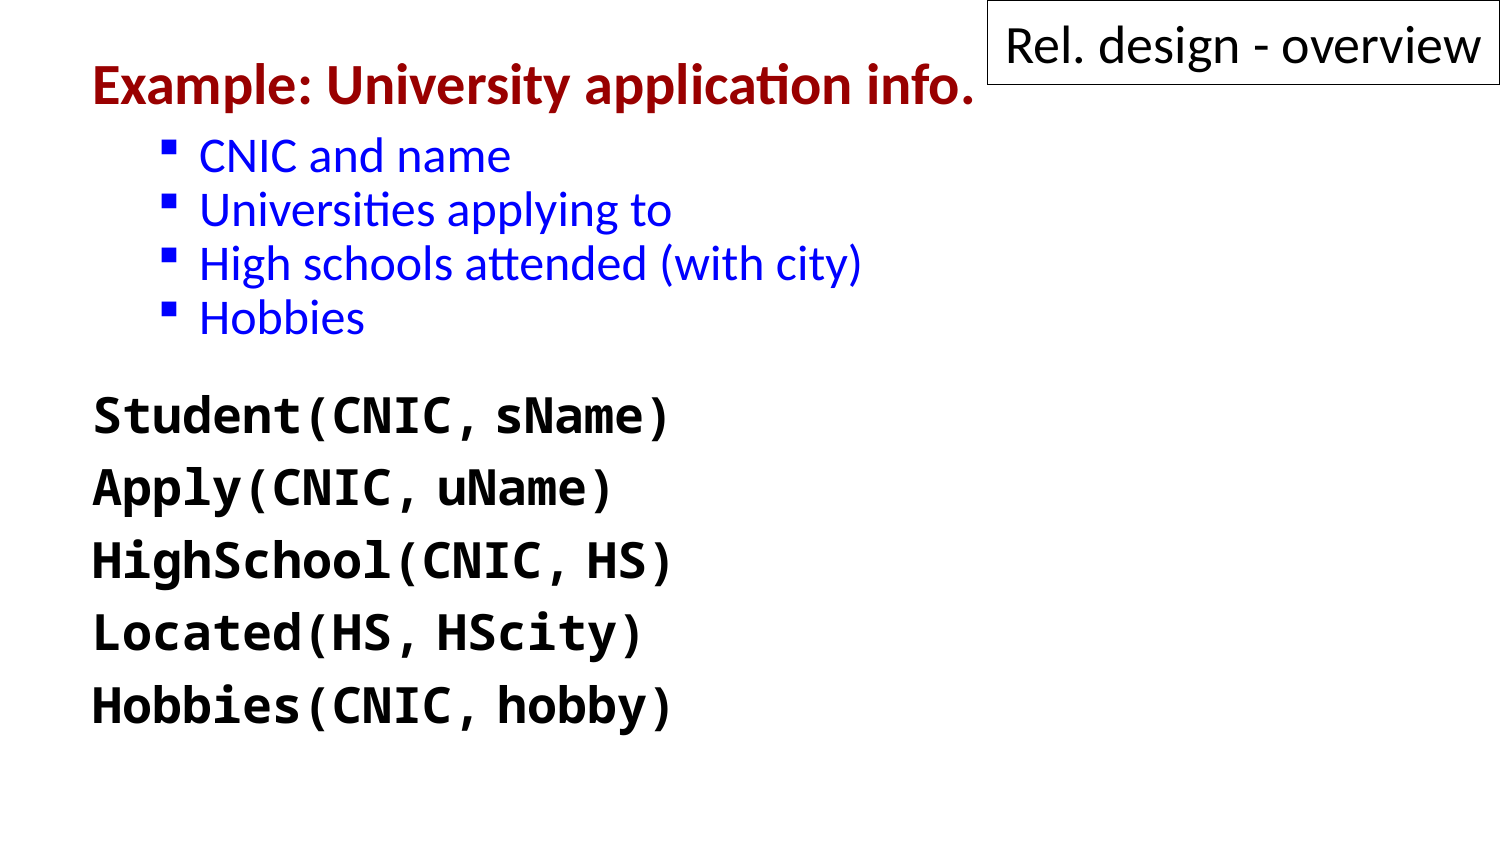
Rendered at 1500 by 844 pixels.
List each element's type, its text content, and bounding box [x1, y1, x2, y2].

text_box Rel. design - overview [987, 0, 1500, 85]
text_box Example: University application info. CNIC and name Universities applying to High schools attended (with city) Hobbies Student(CNIC, sName) Apply(CNIC, uName) HighSchool(CNIC, HS) Located(HS, HScity) Hobbies(CNIC, hobby) [62, 46, 1475, 794]
